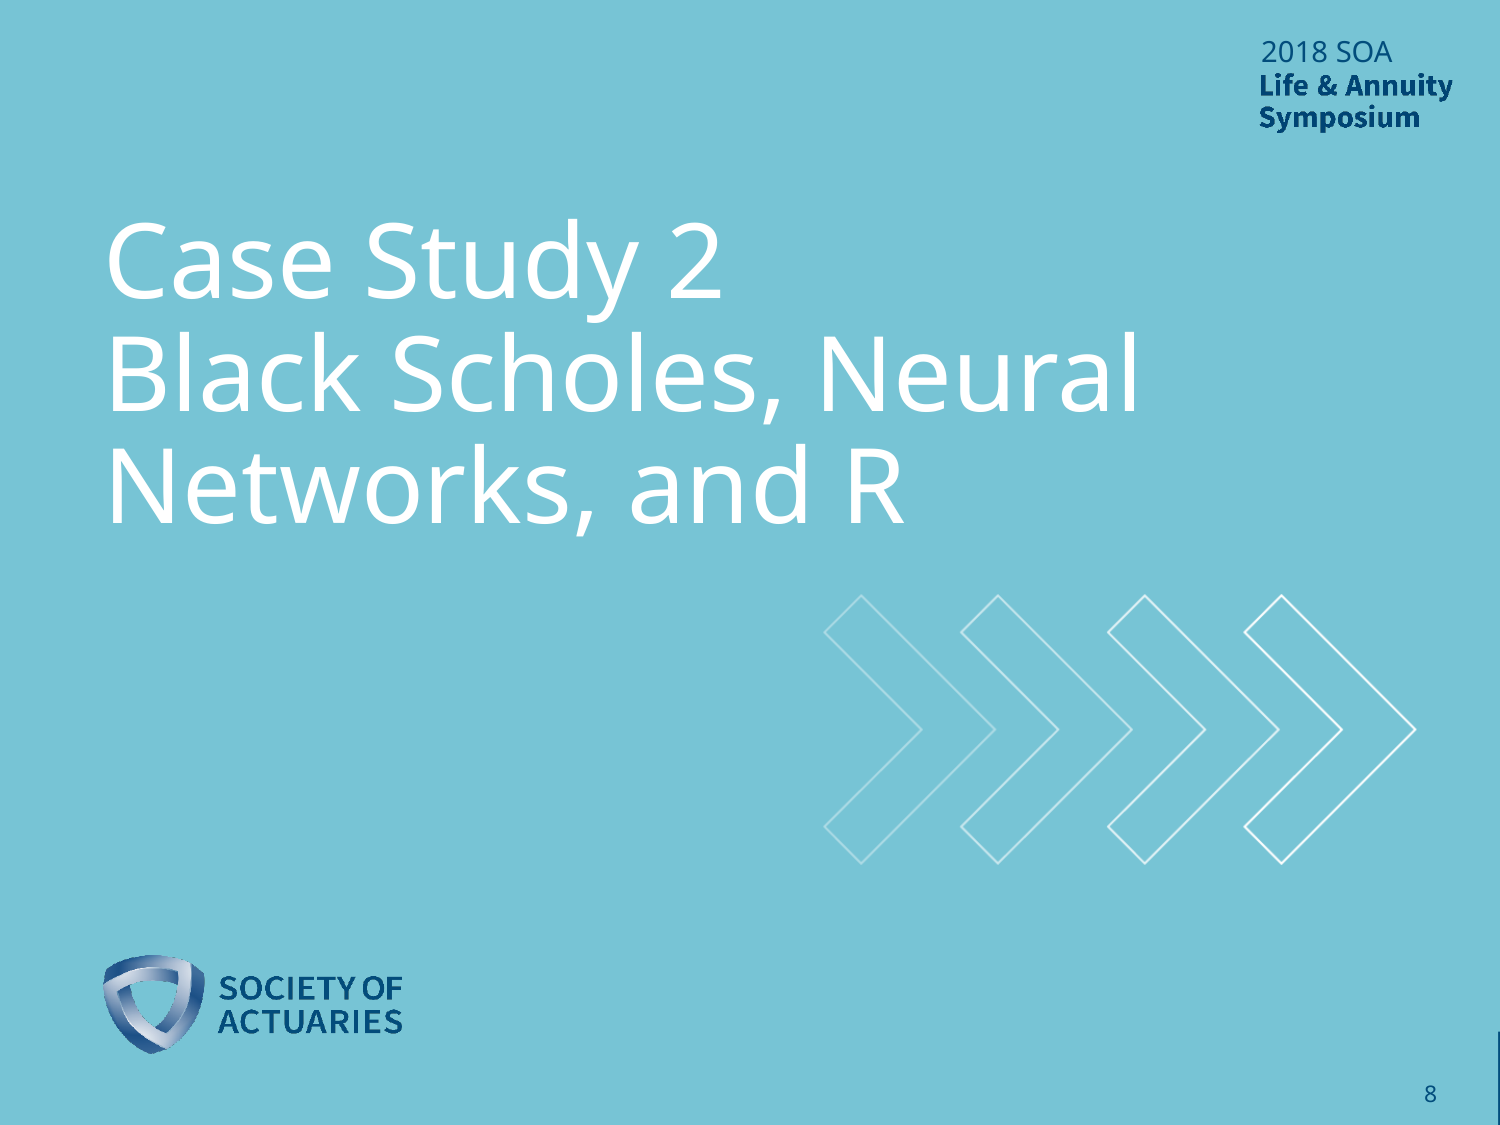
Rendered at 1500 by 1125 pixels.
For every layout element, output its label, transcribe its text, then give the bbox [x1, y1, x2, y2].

picture [823, 594, 1417, 865]
slide_number 8 [1351, 1065, 1453, 1125]
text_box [1246, 26, 1466, 160]
picture [102, 955, 402, 1054]
title Case Study 2 Black Scholes, Neural Networks, and R [88, 208, 1316, 554]
